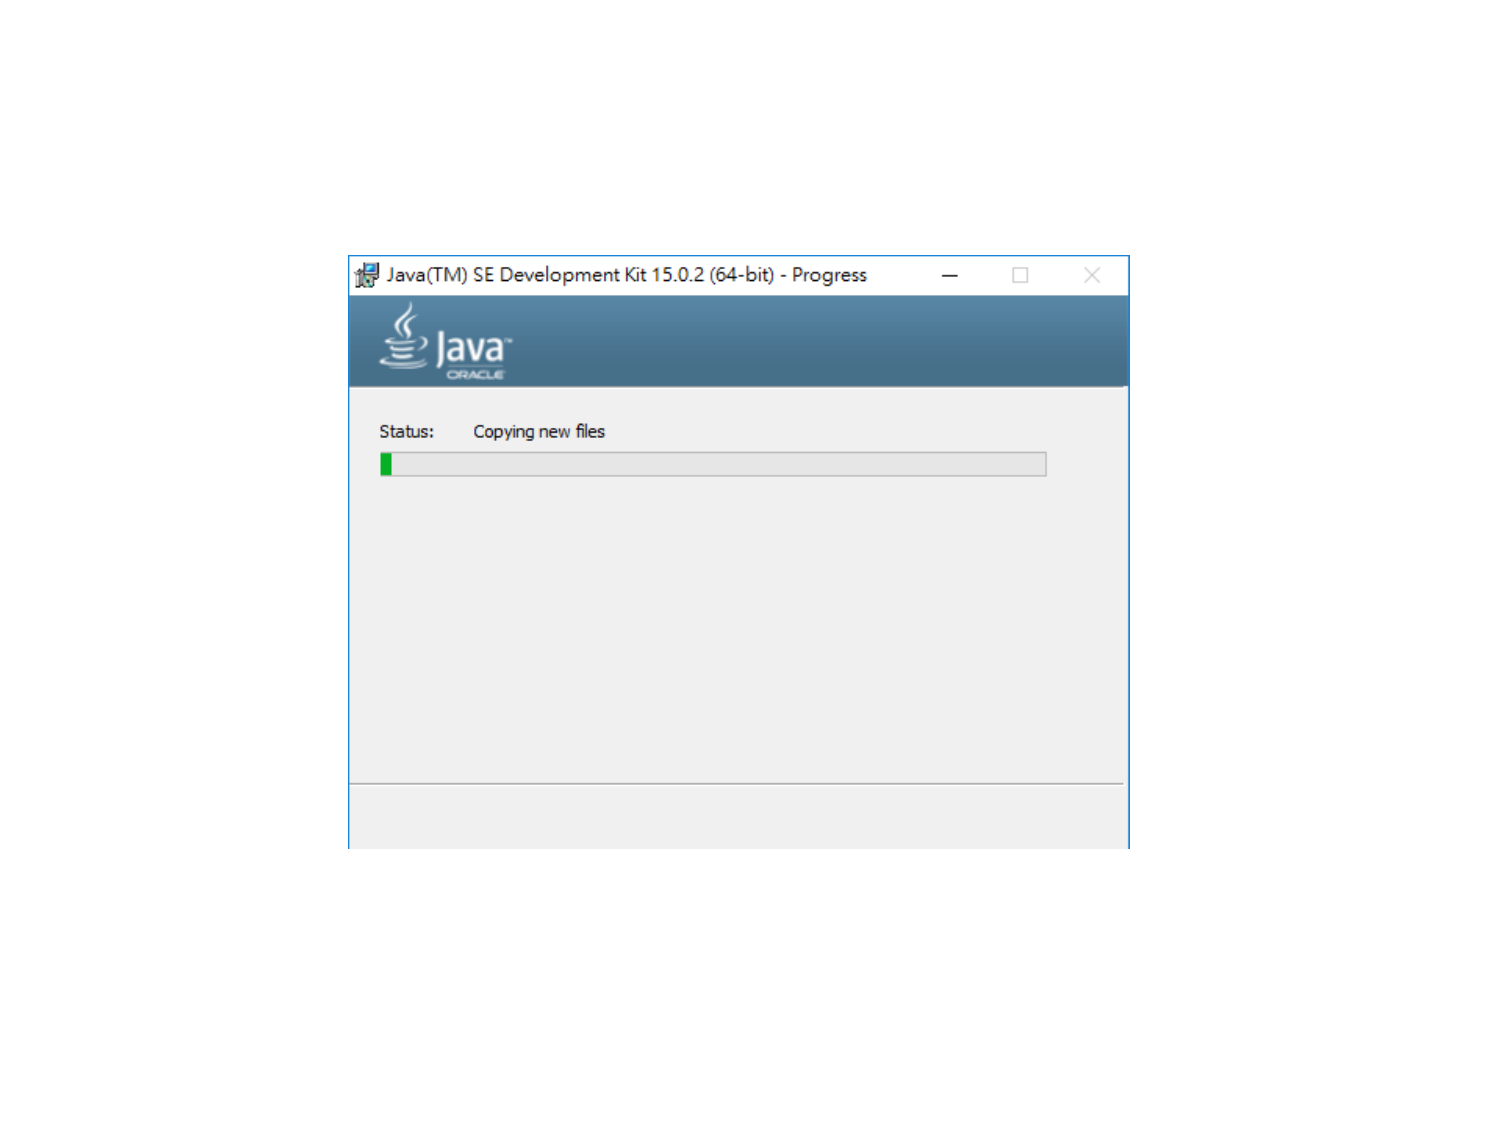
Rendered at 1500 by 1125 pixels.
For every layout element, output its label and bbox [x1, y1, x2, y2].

list [348, 255, 1130, 850]
